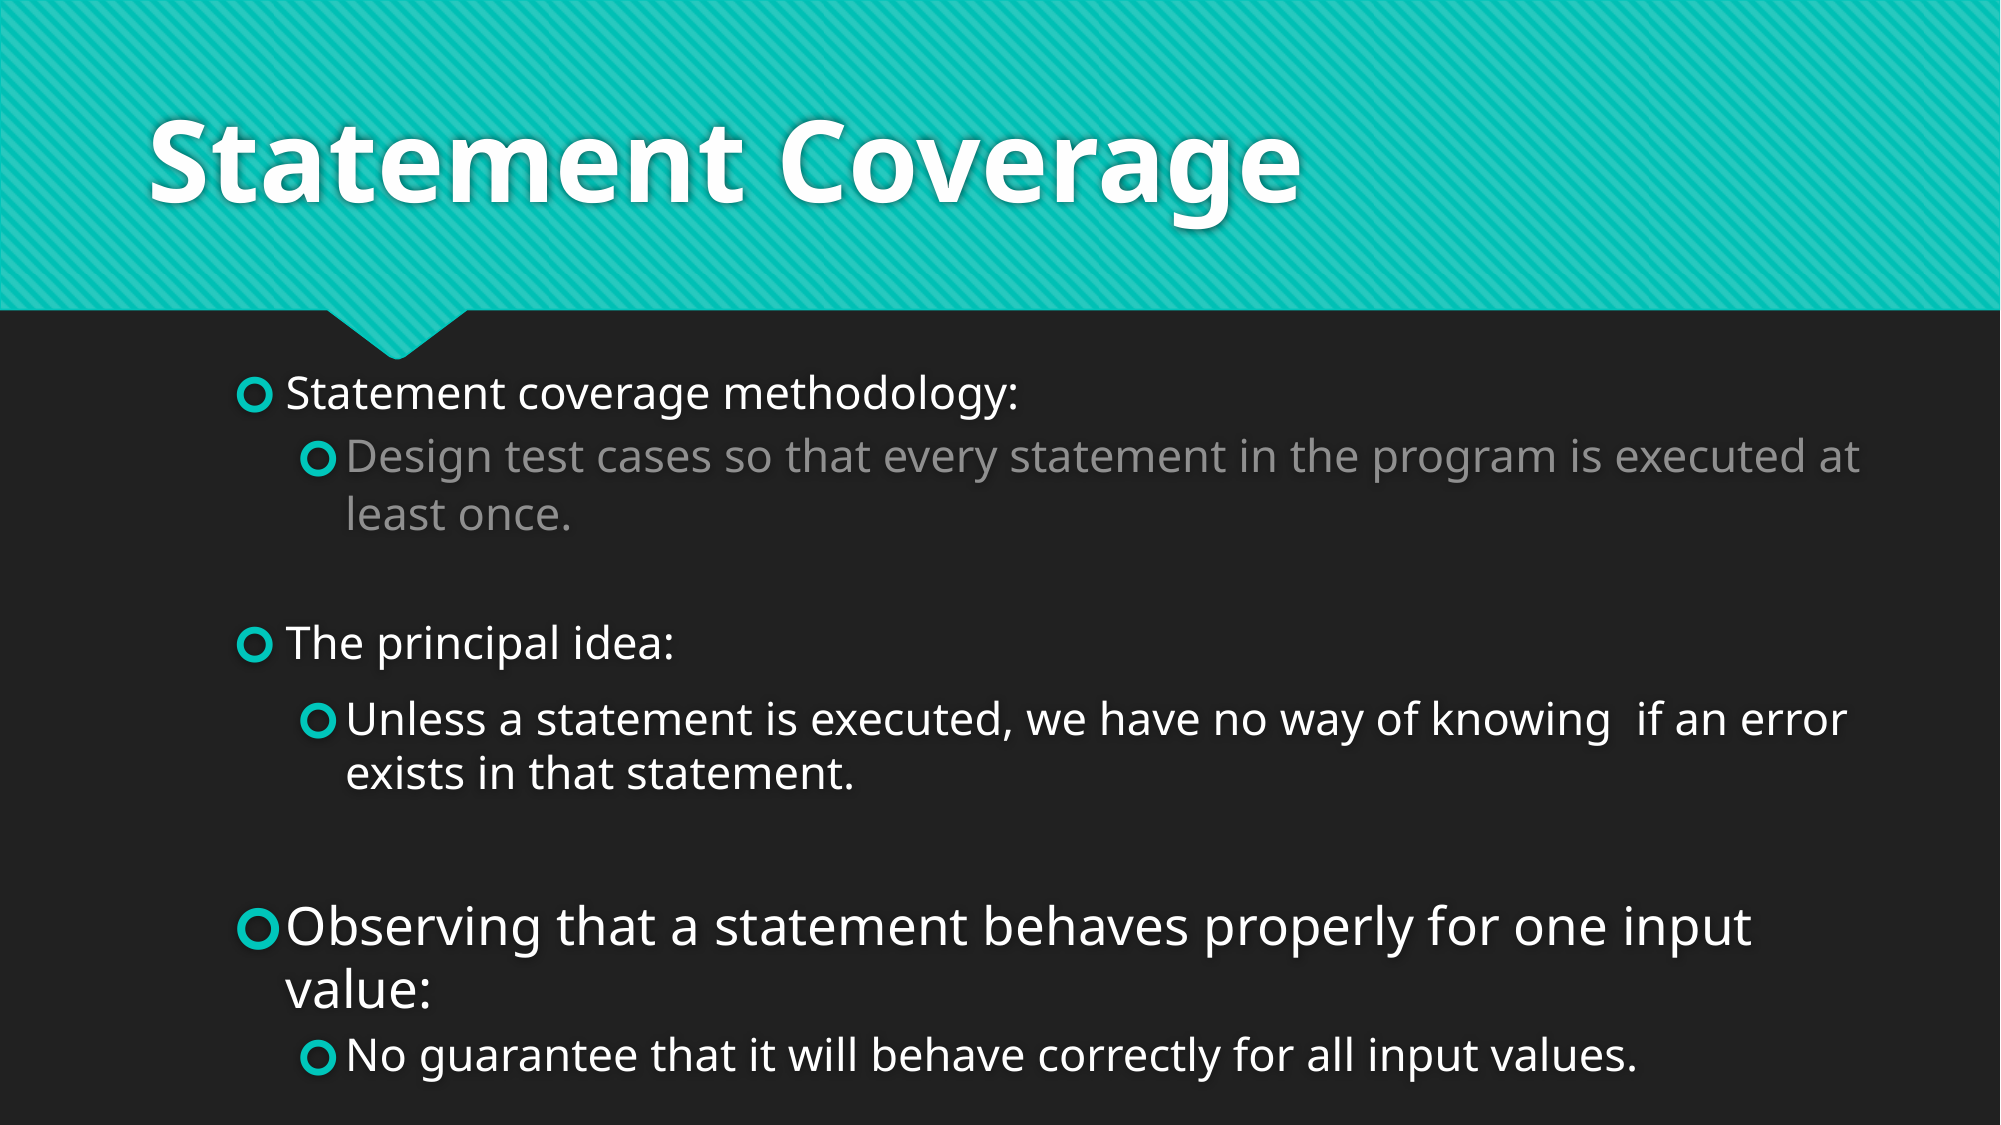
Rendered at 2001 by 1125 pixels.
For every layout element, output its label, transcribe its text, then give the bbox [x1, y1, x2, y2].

picture [1, 1, 1999, 357]
title Statement Coverage [132, 73, 1868, 233]
list Statement coverage methodology: Design test cases so that every statement in the program is executed at least once. The principal idea: Unless a statement is executed, we have no way of knowing if an error exists in that statement. Observing that a statement behaves properly for one input value: No guarantee that it will behave correctly for all input values. [219, 376, 1894, 1125]
